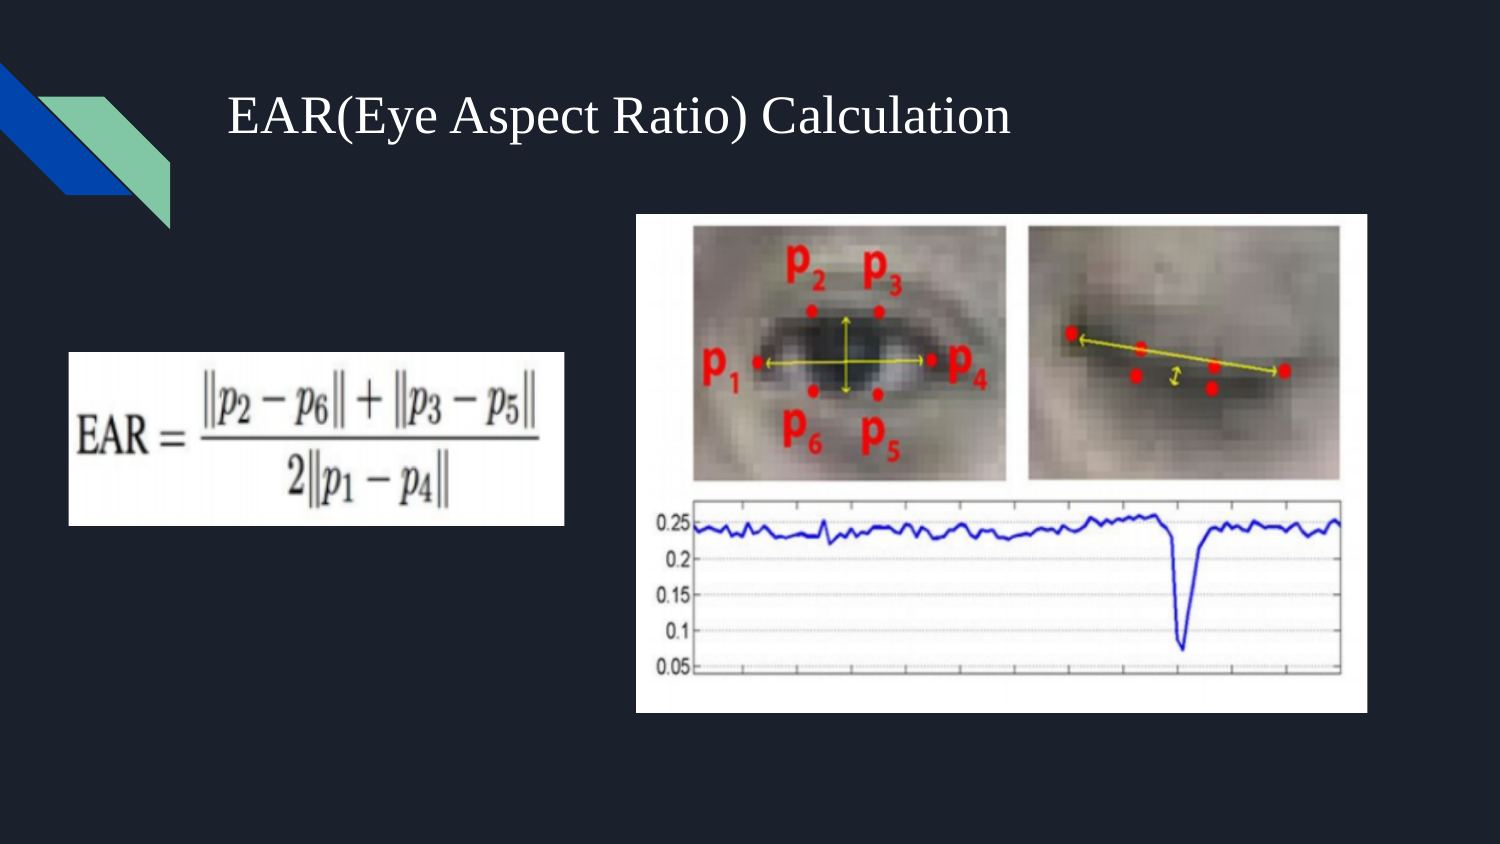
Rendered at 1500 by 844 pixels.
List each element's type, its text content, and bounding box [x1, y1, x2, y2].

picture [635, 214, 1368, 713]
picture [68, 352, 565, 527]
title EAR(Eye Aspect Ratio) Calculation [212, 64, 1368, 215]
